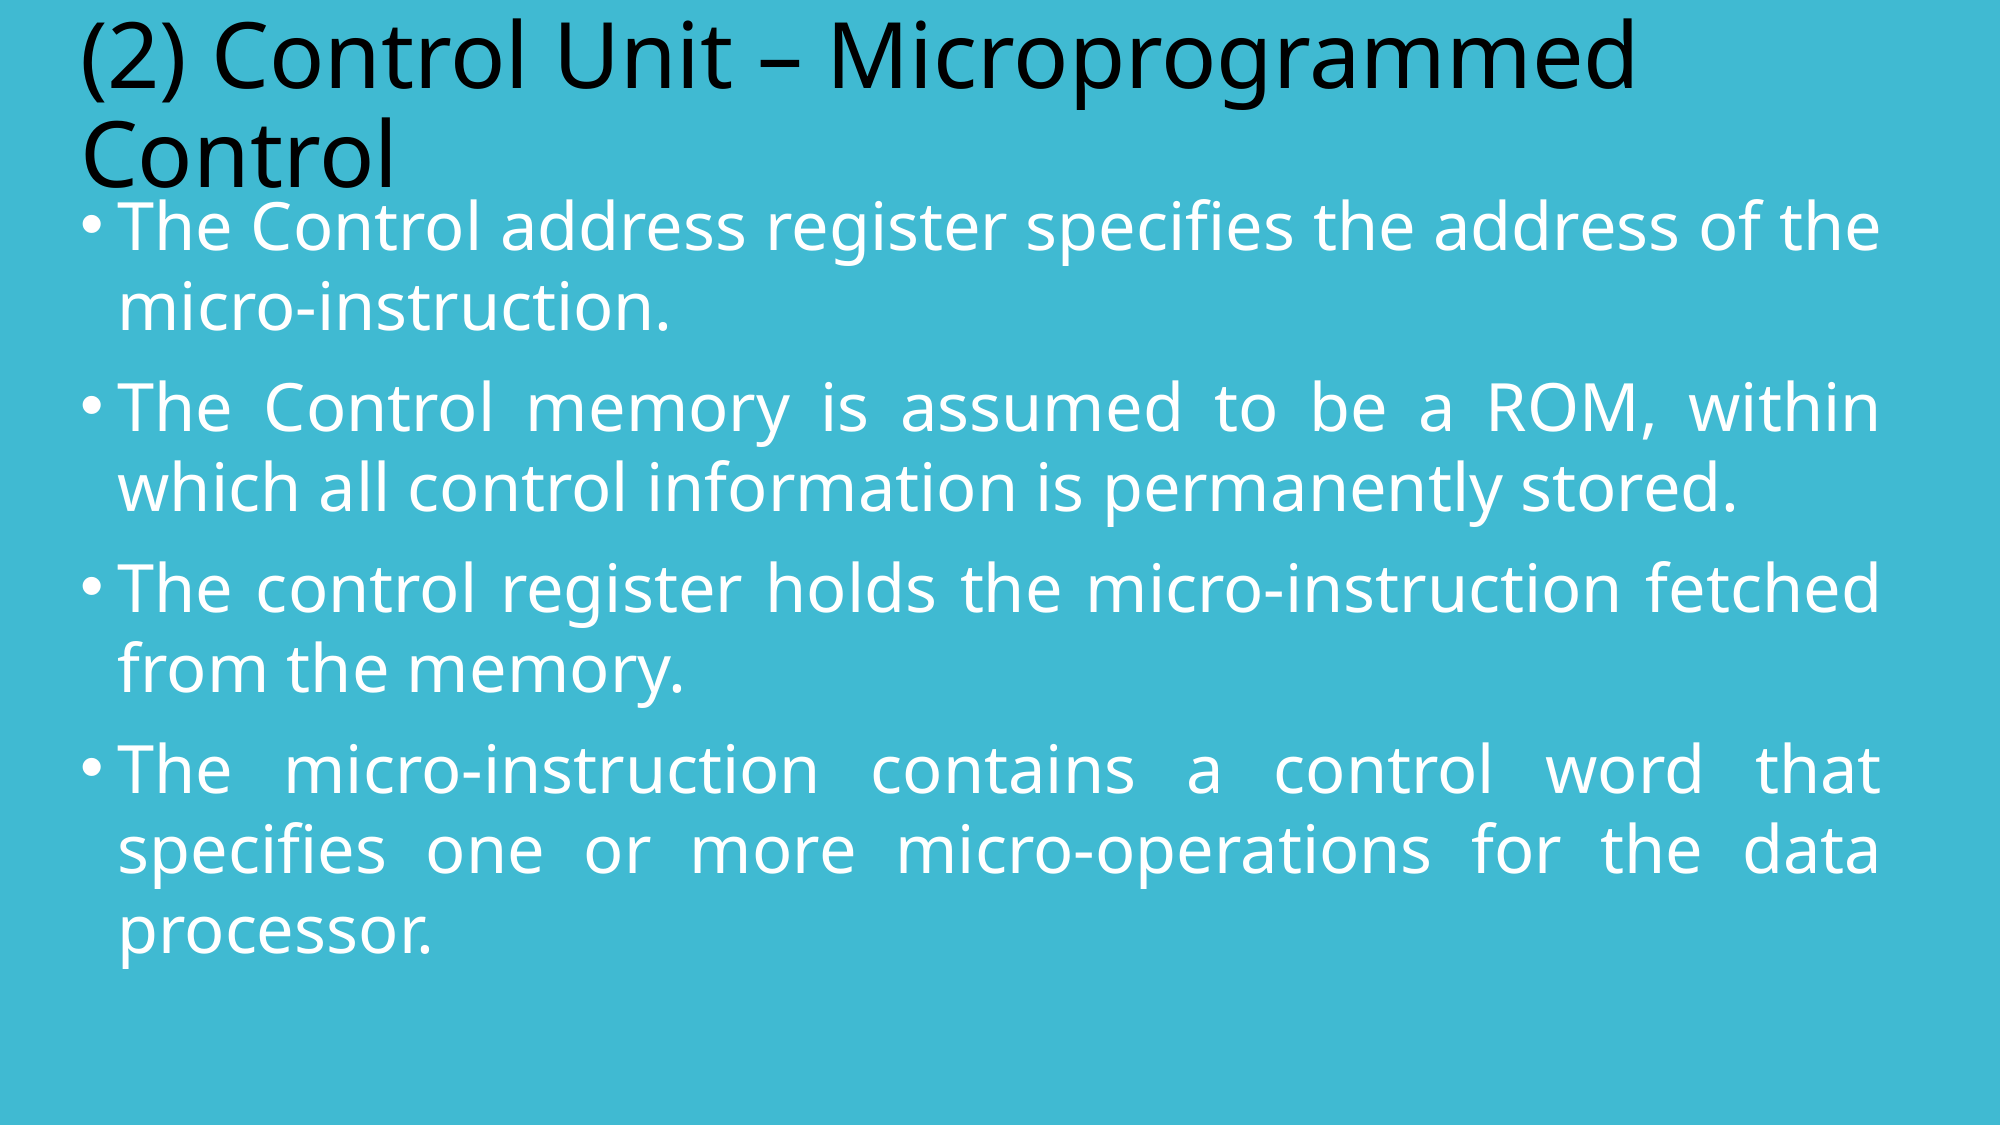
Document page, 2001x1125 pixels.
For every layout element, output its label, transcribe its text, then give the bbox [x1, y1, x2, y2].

list The Control address register specifies the address of the micro-instruction. The Control memory is assumed to be a ROM, within which all control information is permanently stored. The control register holds the micro-instruction fetched from the memory. The micro-instruction contains a control word that specifies one or more micro-operations for the data processor. [64, 176, 1900, 1125]
title (2) Control Unit – Microprogrammed Control [64, 0, 1790, 176]
